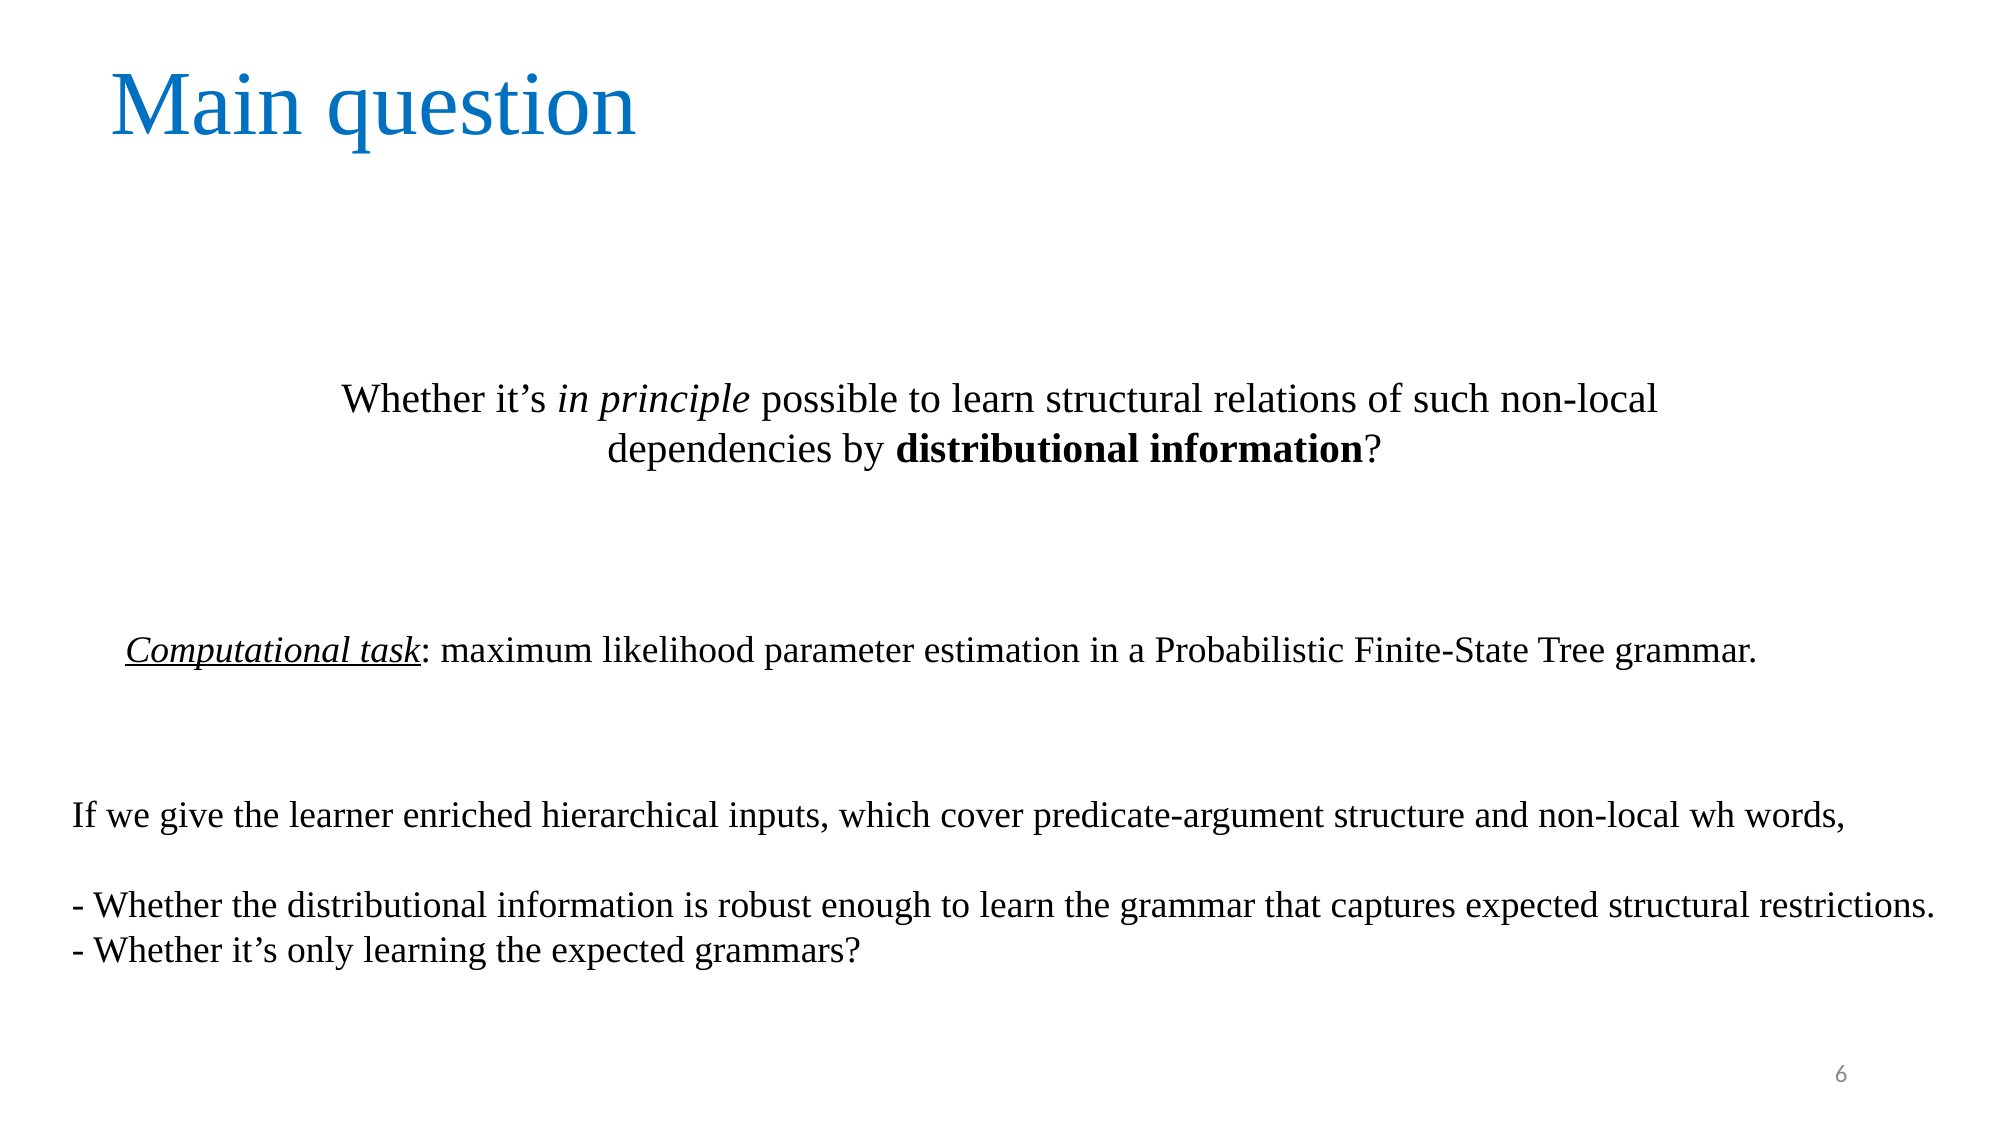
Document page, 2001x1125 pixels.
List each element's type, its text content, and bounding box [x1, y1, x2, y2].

text_box If we give the learner enriched hierarchical inputs, which cover predicate-argument structure and non-local wh words, - Whether the distributional information is robust enough to learn the grammar that captures expected structural restrictions. - Whether it’s only learning the expected grammars? [57, 782, 1972, 1022]
title Main question [95, 50, 1821, 269]
text_box Whether it’s in principle possible to learn structural relations of such non-local dependencies by distributional information? [279, 363, 1721, 479]
slide_number 6 [1412, 1042, 1863, 1103]
text_box Computational task: maximum likelihood parameter estimation in a Probabilistic Finite-State Tree grammar. [110, 617, 1918, 723]
